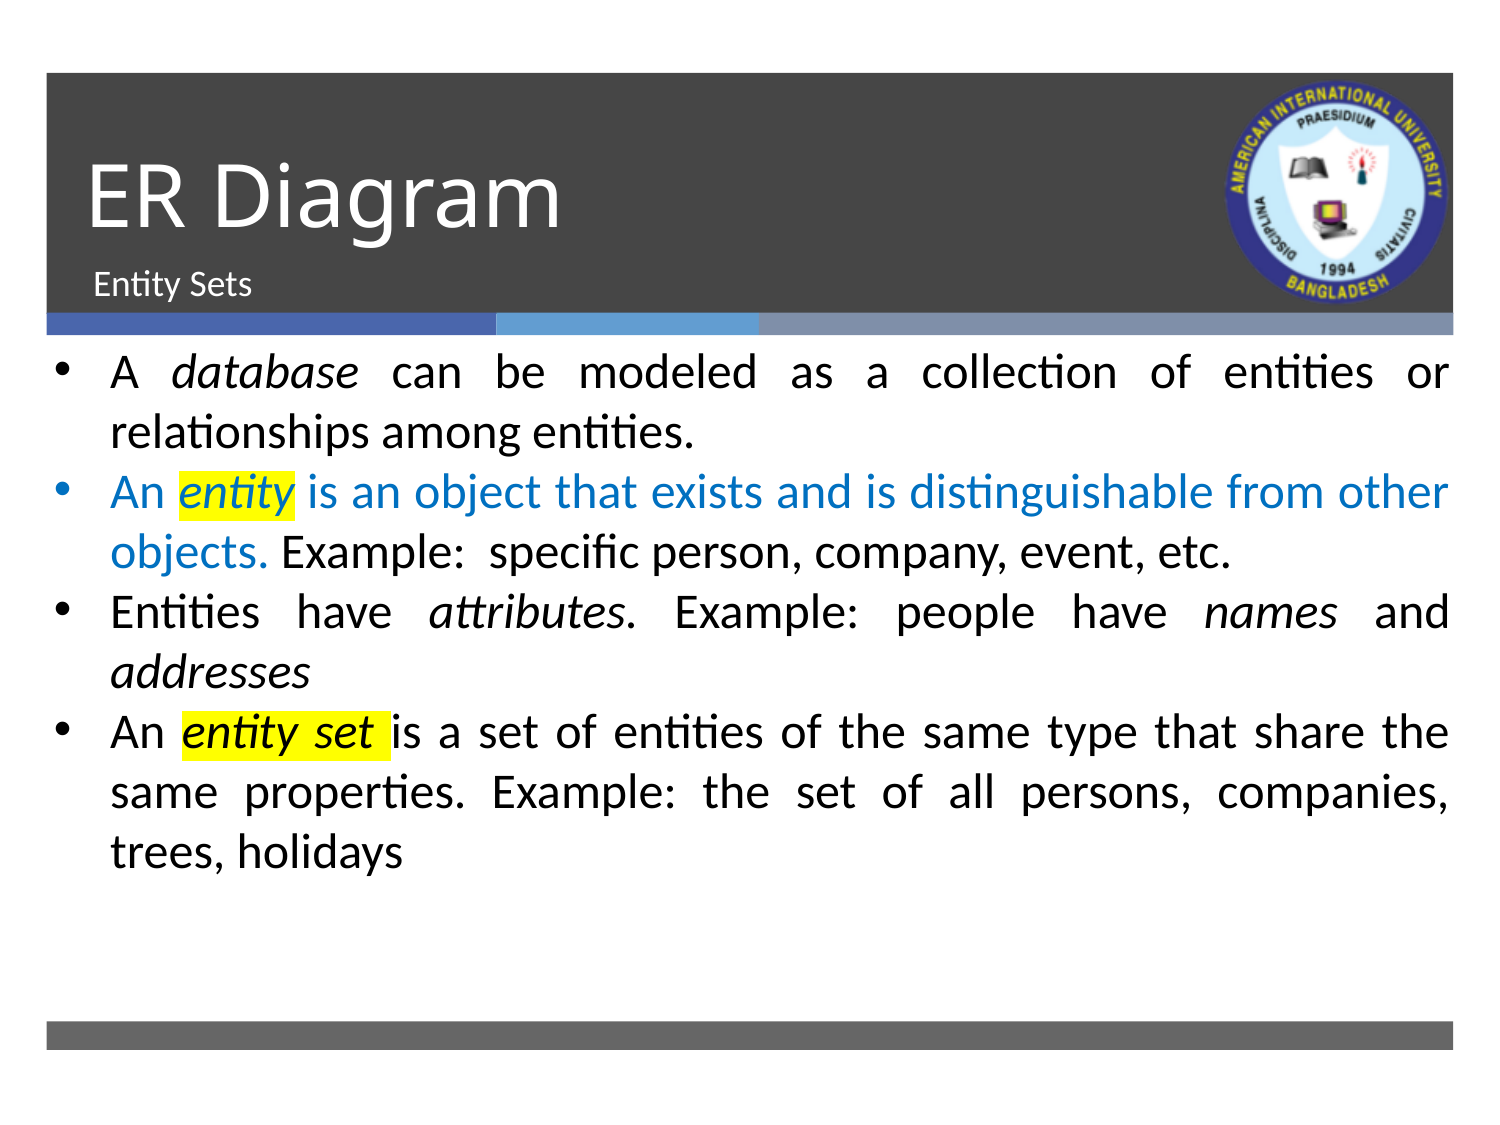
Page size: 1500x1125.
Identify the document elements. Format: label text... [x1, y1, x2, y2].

picture [1351, 75, 1454, 310]
title ER Diagram [69, 73, 1351, 253]
subtitle Entity Sets [78, 251, 1351, 330]
text_box A database can be modeled as a collection of entities or relationships among entities. An entity is an object that exists and is distinguishable from other objects. Example: specific person, company, event, etc. Entities have attributes. Example: people have names and addresses An entity set is a set of entities of the same type that share the same properties. Example: the set of all persons, companies, trees, holidays [39, 330, 1466, 886]
